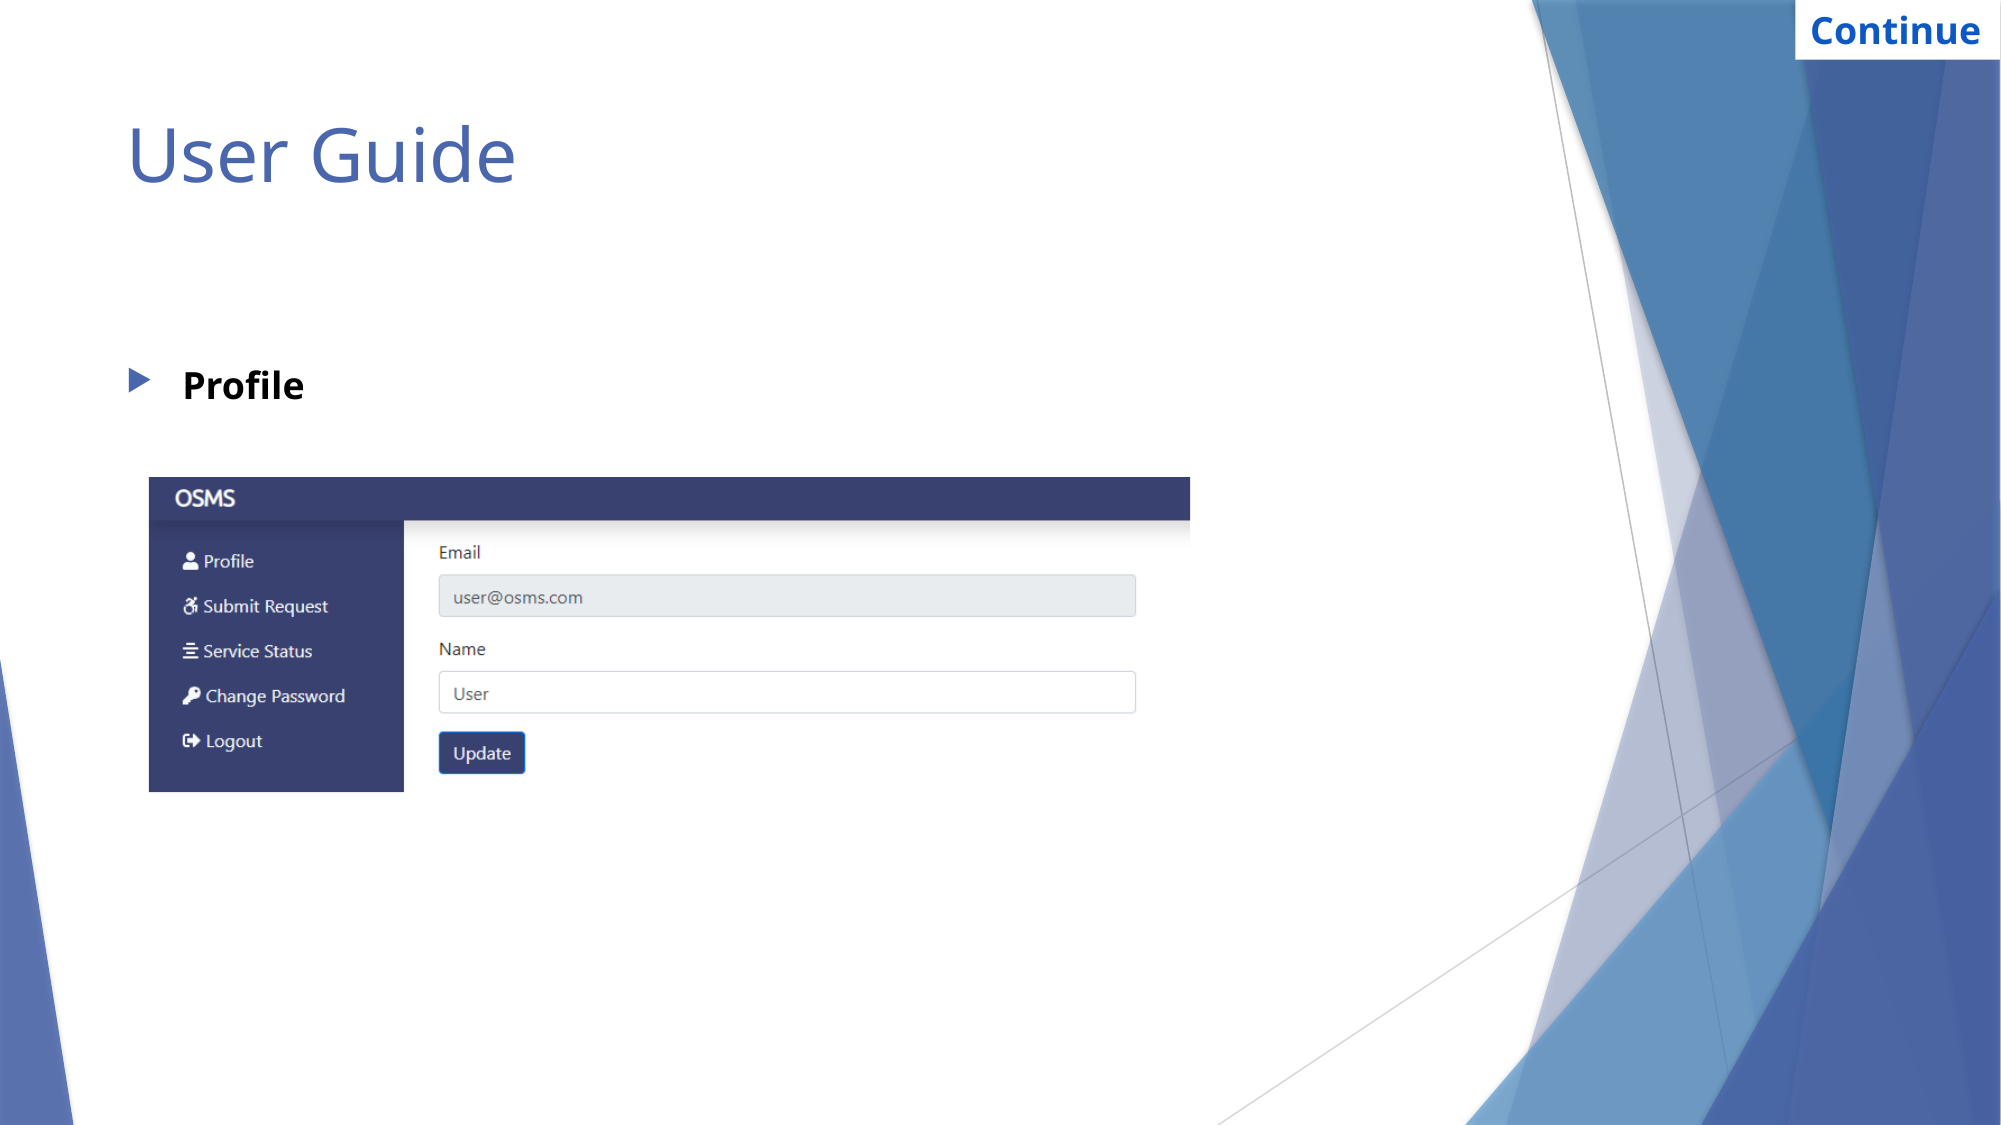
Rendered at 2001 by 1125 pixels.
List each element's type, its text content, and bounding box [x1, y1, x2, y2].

list Profile [111, 354, 1522, 992]
picture [148, 477, 1191, 796]
text_box Continue [1795, 0, 2000, 60]
title User Guide [111, 99, 1522, 317]
